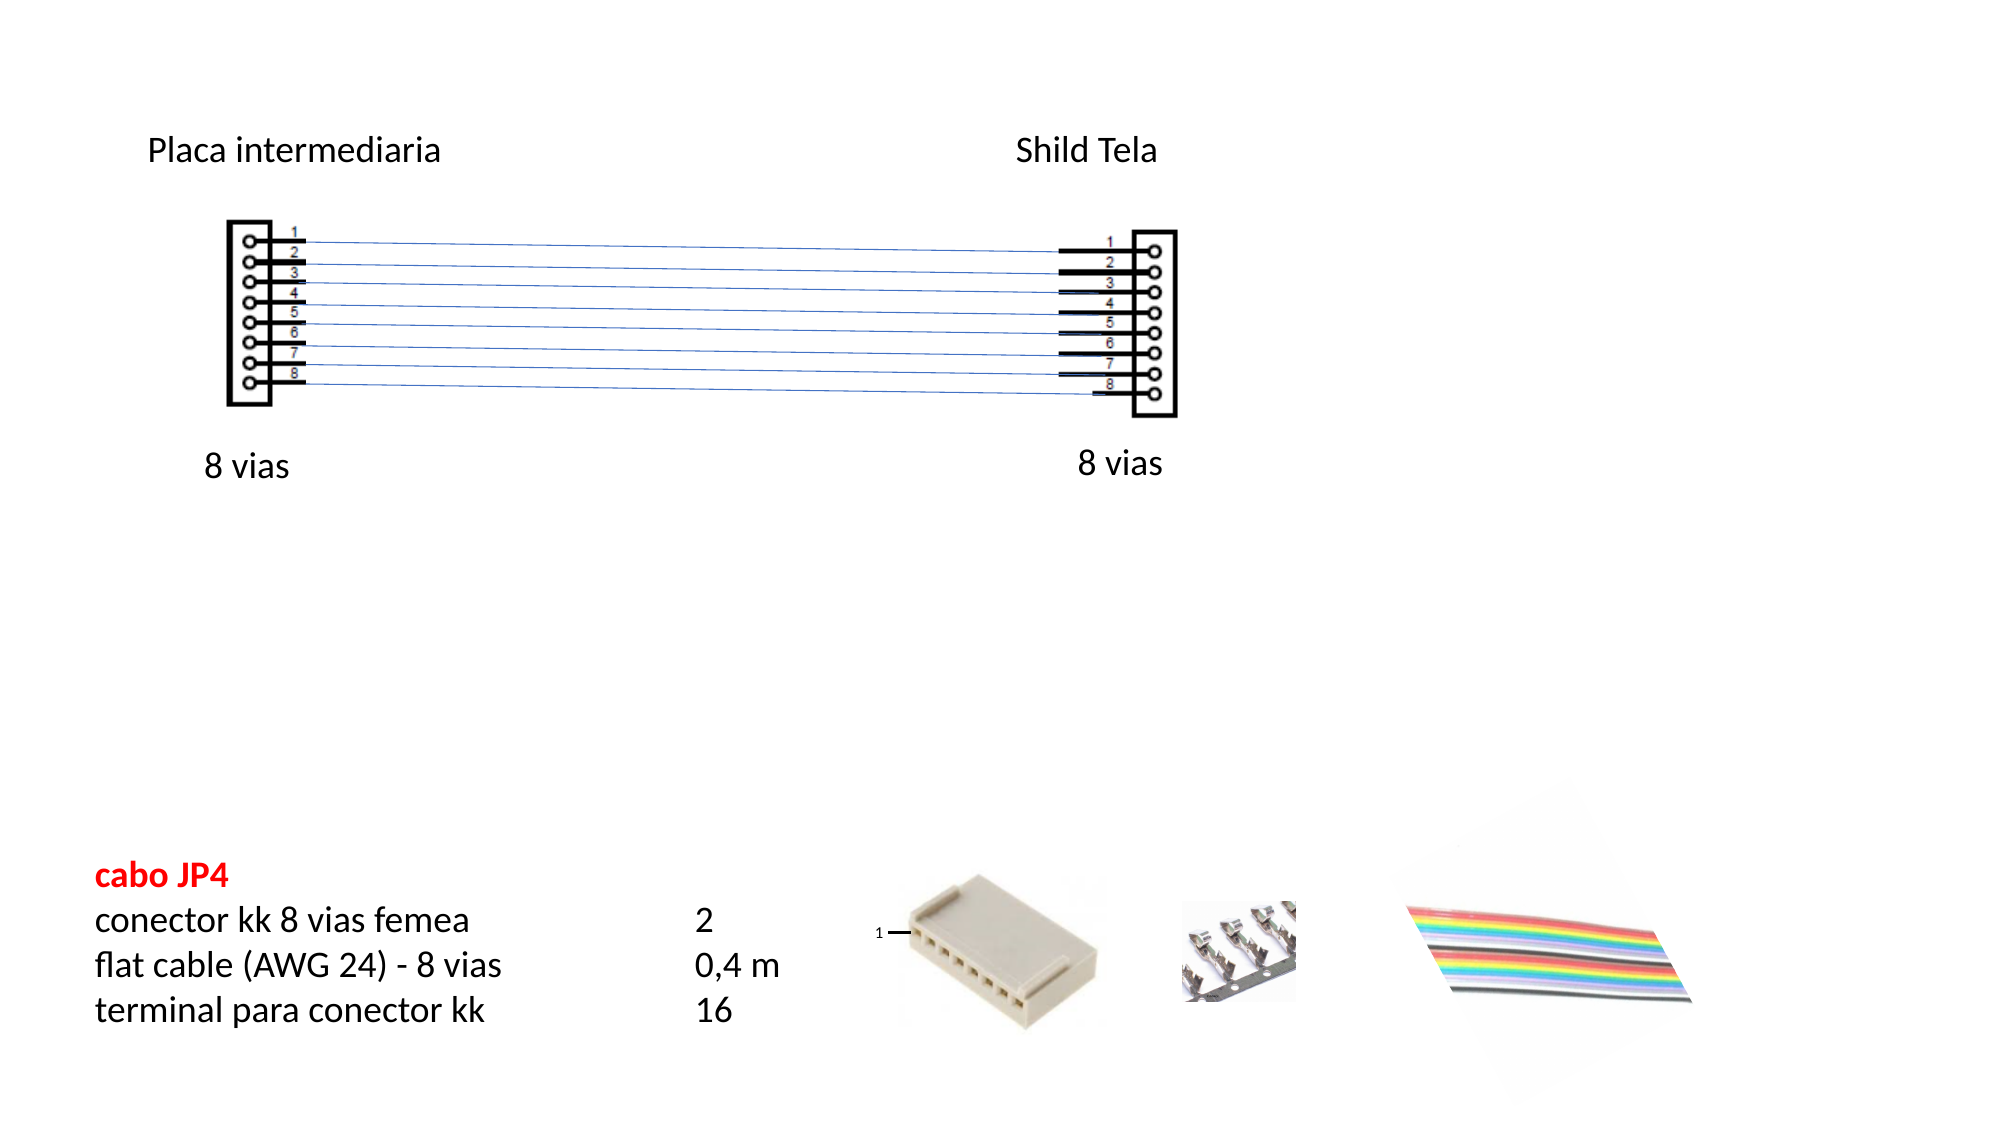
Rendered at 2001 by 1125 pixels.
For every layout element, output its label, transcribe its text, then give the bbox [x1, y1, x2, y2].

text_box Shild Tela [1001, 117, 1174, 178]
picture [211, 217, 306, 418]
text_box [298, 282, 1099, 294]
text_box Placa intermediaria [132, 117, 457, 178]
text_box 1 [860, 914, 891, 949]
picture [891, 863, 1109, 1040]
text_box cabo JP4 conector kk 8 vias femea 2 flat cable (AWG 24) - 8 vias 0,4 m terminal para conector kk 16 [80, 843, 867, 1038]
text_box 8 vias [189, 434, 305, 494]
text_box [301, 323, 1102, 335]
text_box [306, 241, 1058, 253]
picture [1390, 778, 1694, 1105]
picture [1182, 901, 1296, 1002]
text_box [305, 364, 1106, 375]
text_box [301, 345, 1102, 357]
text_box 8 vias [1062, 434, 1179, 491]
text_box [306, 263, 1058, 275]
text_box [305, 383, 1106, 395]
picture [1058, 229, 1200, 434]
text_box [298, 304, 1099, 316]
